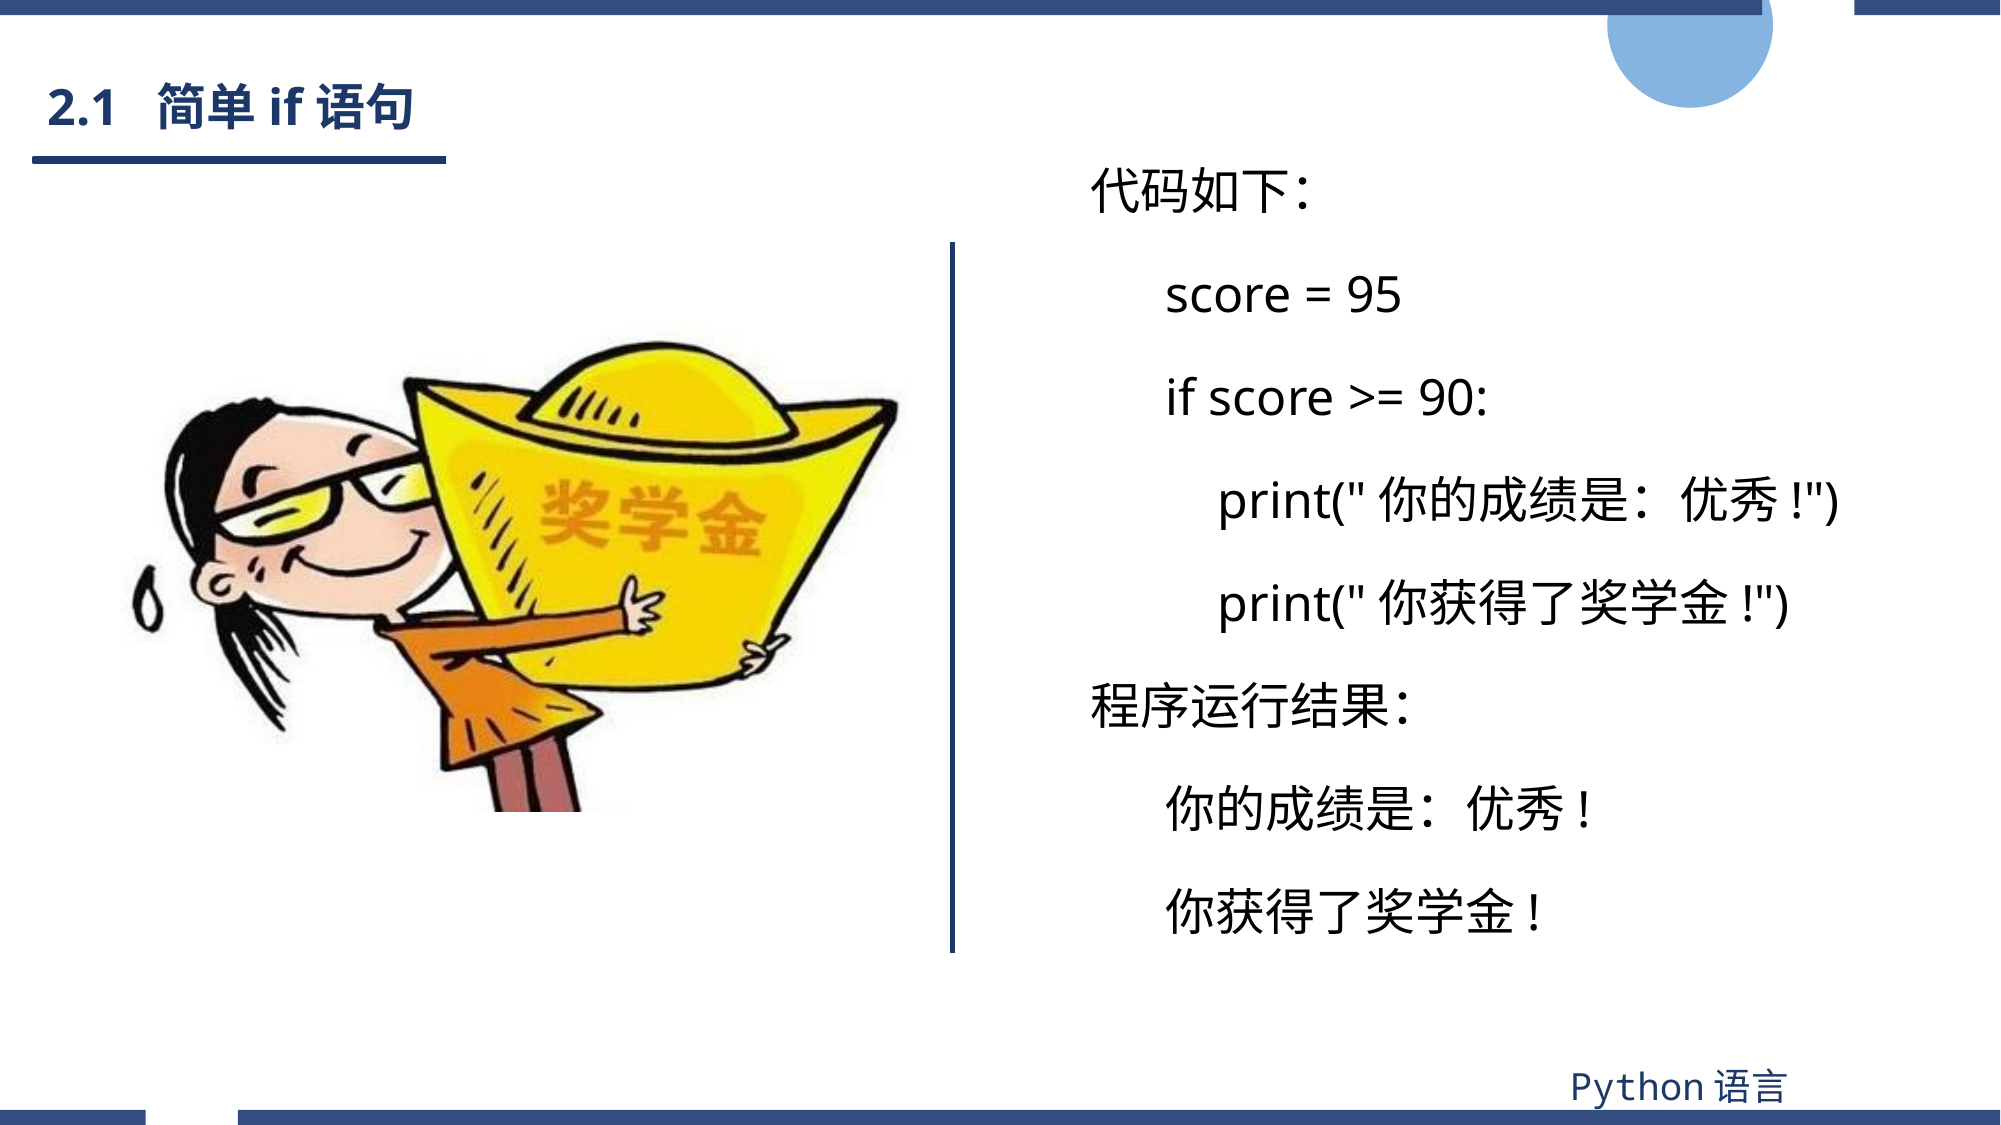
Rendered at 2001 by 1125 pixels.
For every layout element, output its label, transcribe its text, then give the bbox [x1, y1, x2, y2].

text_box 代码如下： score = 95 if score >= 90: print("你的成绩是：优秀!") print("你获得了奖学金!") 程序运行结果： 你的成绩是：优秀! 你获得了奖学金! [1001, 134, 1867, 1051]
picture [121, 294, 909, 812]
title 2.1 简单if语句 [32, 67, 881, 152]
